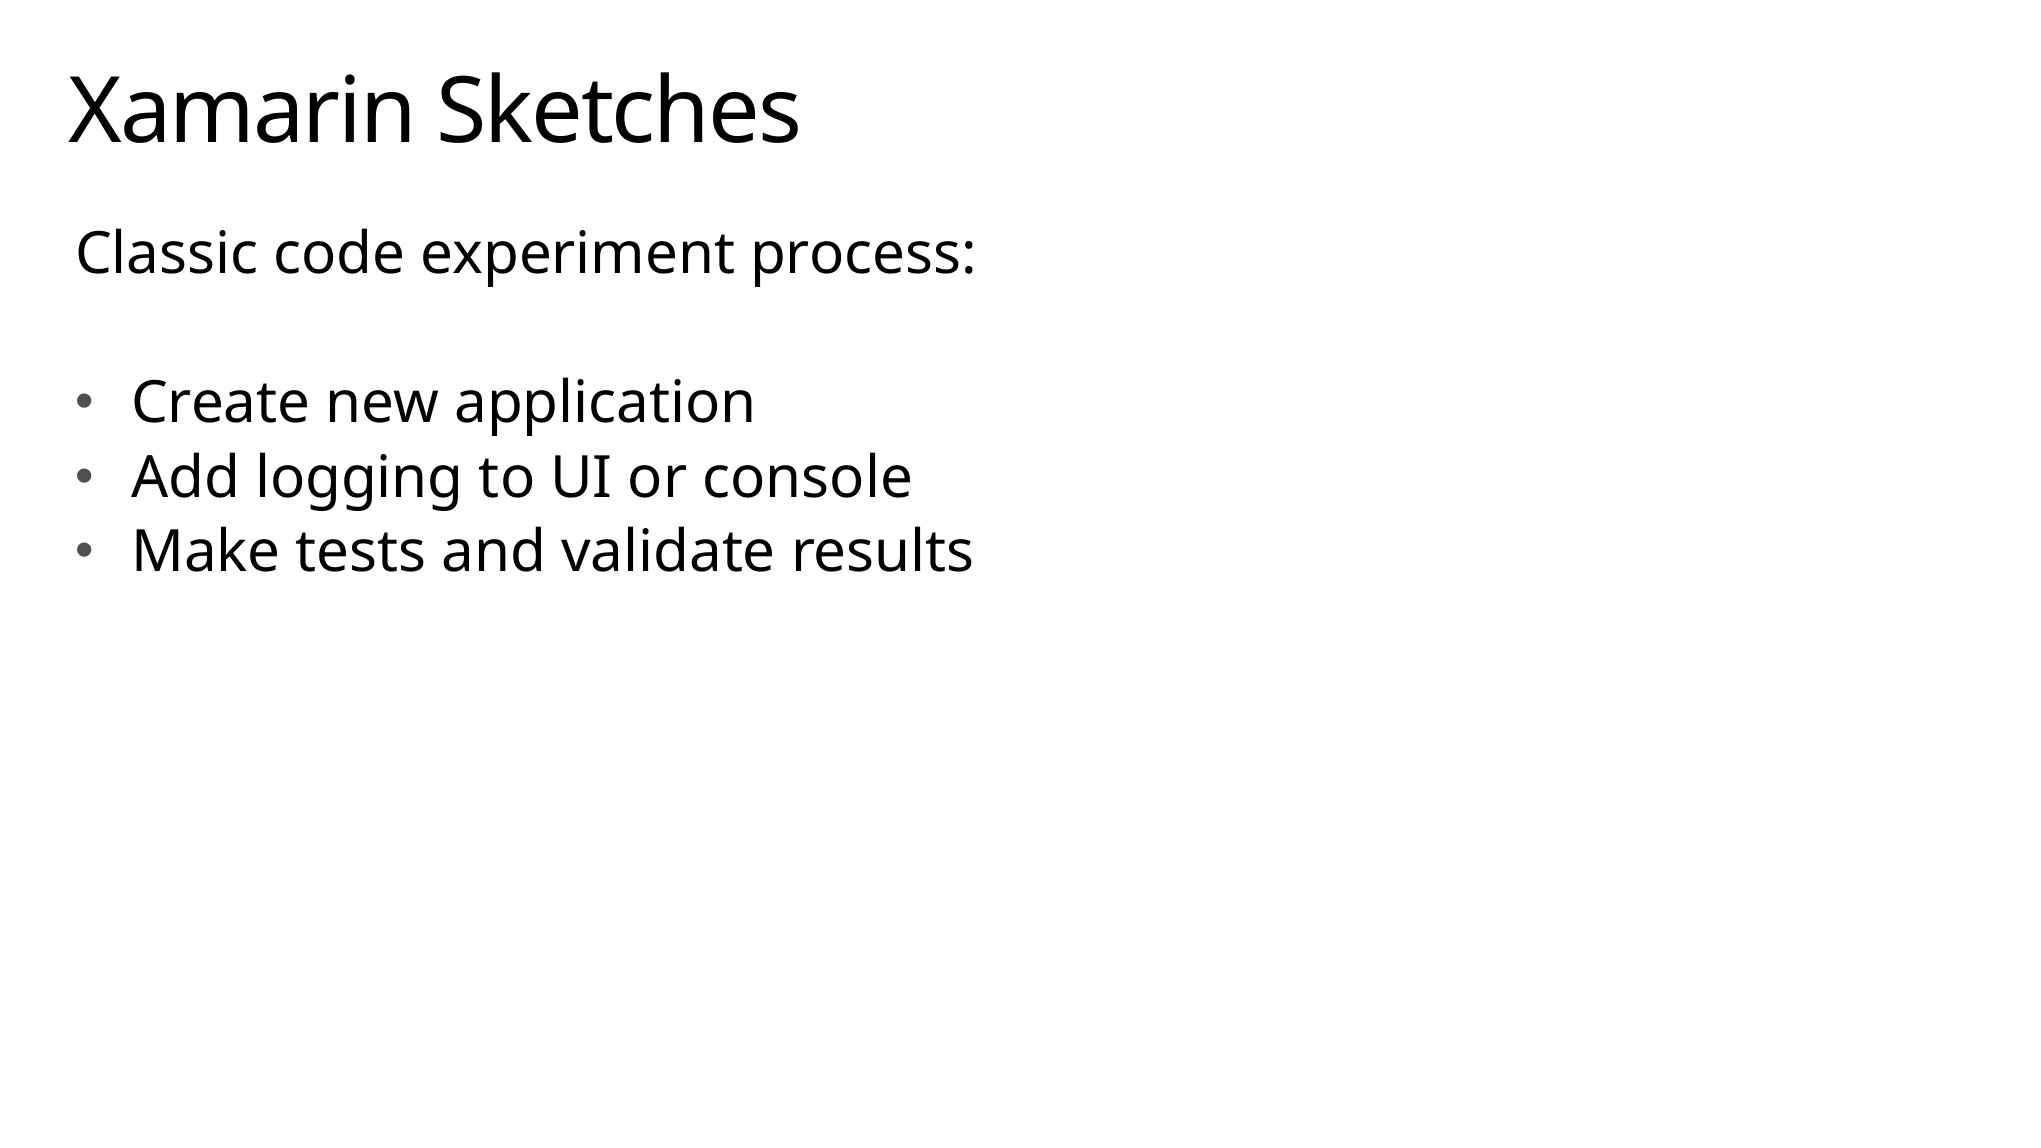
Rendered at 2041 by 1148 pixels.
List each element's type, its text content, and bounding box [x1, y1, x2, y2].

list Classic code experiment process: Create new application Add logging to UI or console Make tests and validate results [45, 198, 1996, 950]
title Xamarin Sketches [45, 48, 1996, 198]
